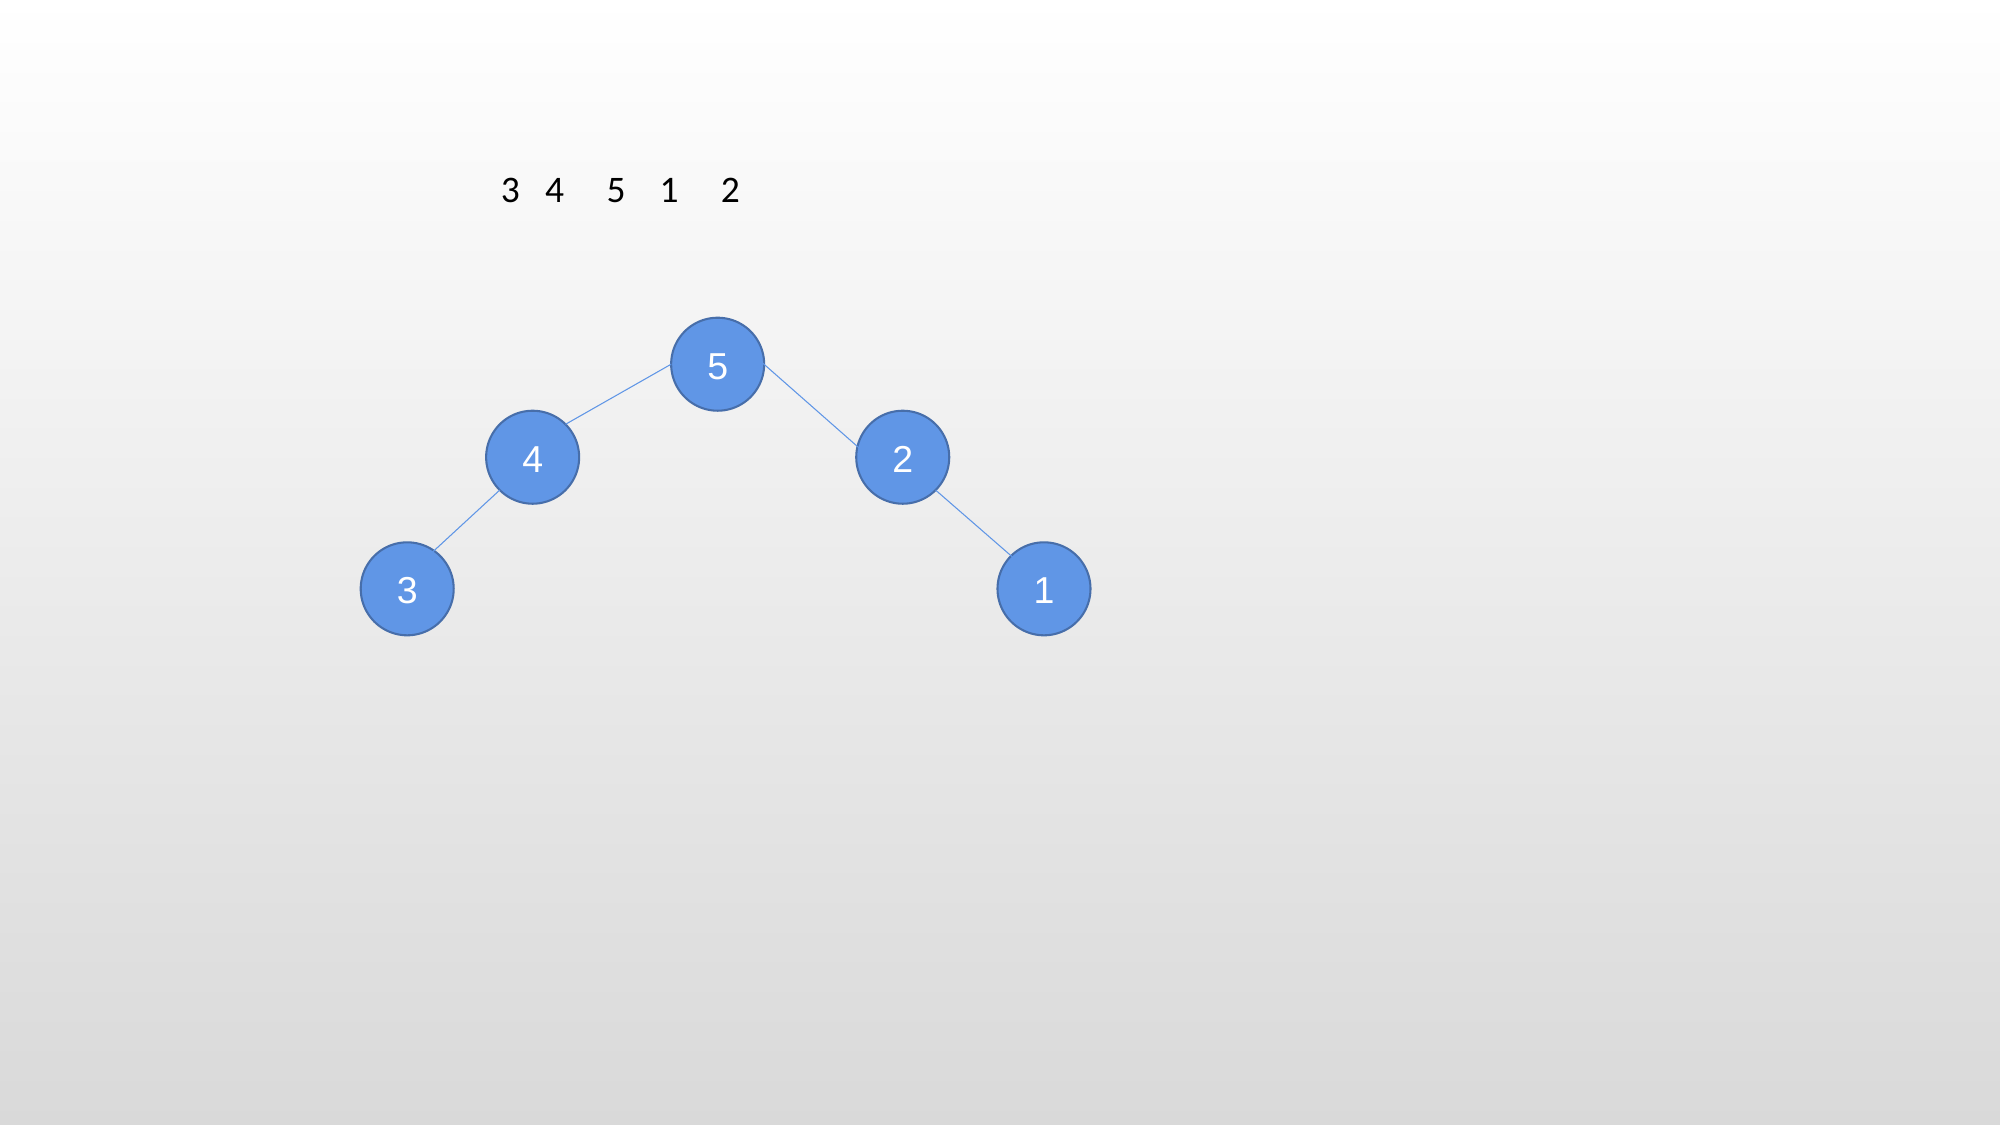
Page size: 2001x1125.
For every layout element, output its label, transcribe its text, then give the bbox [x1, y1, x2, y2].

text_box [935, 490, 1035, 576]
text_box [565, 364, 672, 425]
text_box 3 [359, 541, 455, 637]
text_box 4 [485, 409, 581, 505]
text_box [415, 490, 500, 568]
text_box 1 [996, 541, 1092, 637]
text_box 3 4 5 1 2 [486, 157, 1320, 218]
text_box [739, 342, 893, 478]
text_box 5 [670, 316, 760, 412]
text_box 2 [860, 409, 951, 505]
